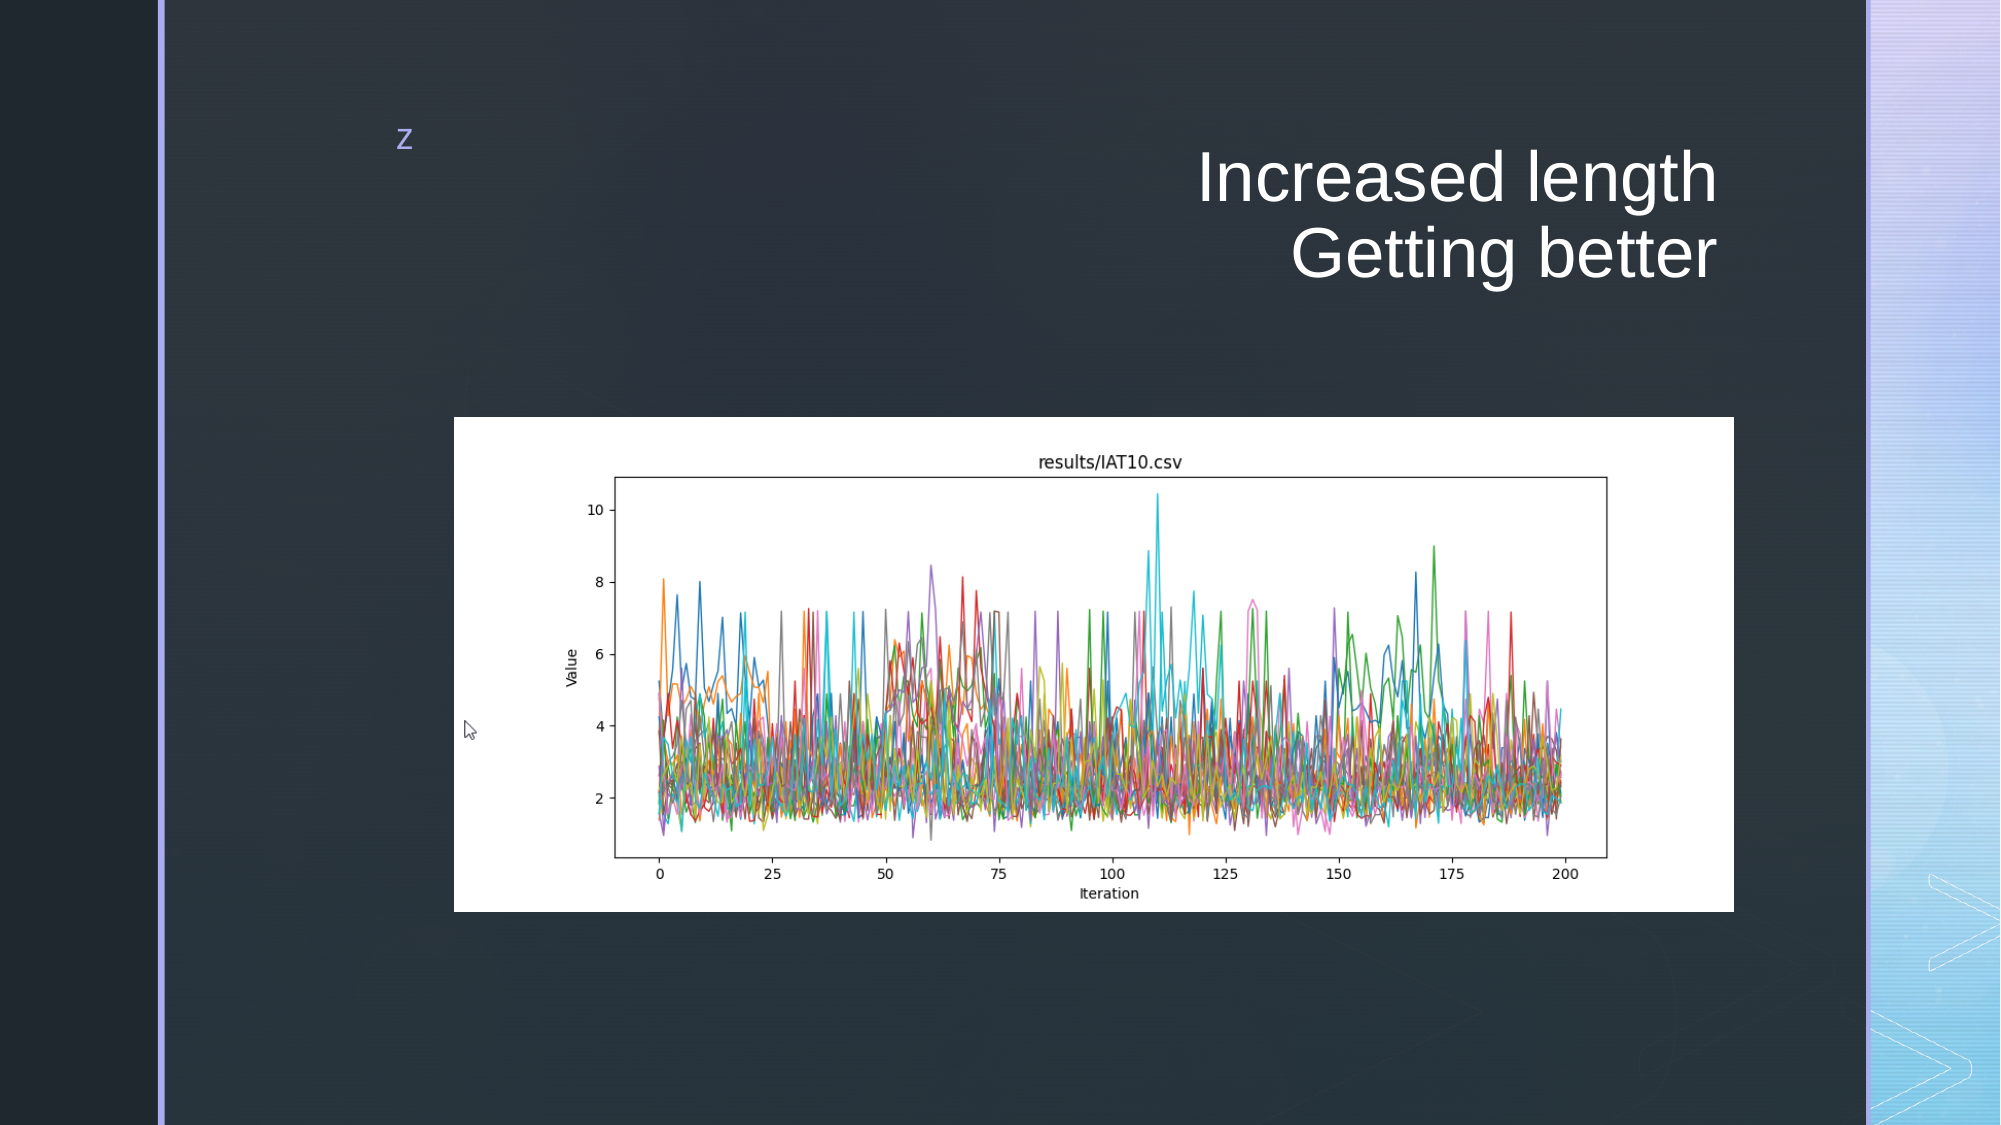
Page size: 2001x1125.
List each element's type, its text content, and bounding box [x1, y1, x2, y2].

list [454, 417, 1735, 912]
picture [1871, 0, 2001, 1125]
title Increased length Getting better [428, 132, 1734, 310]
